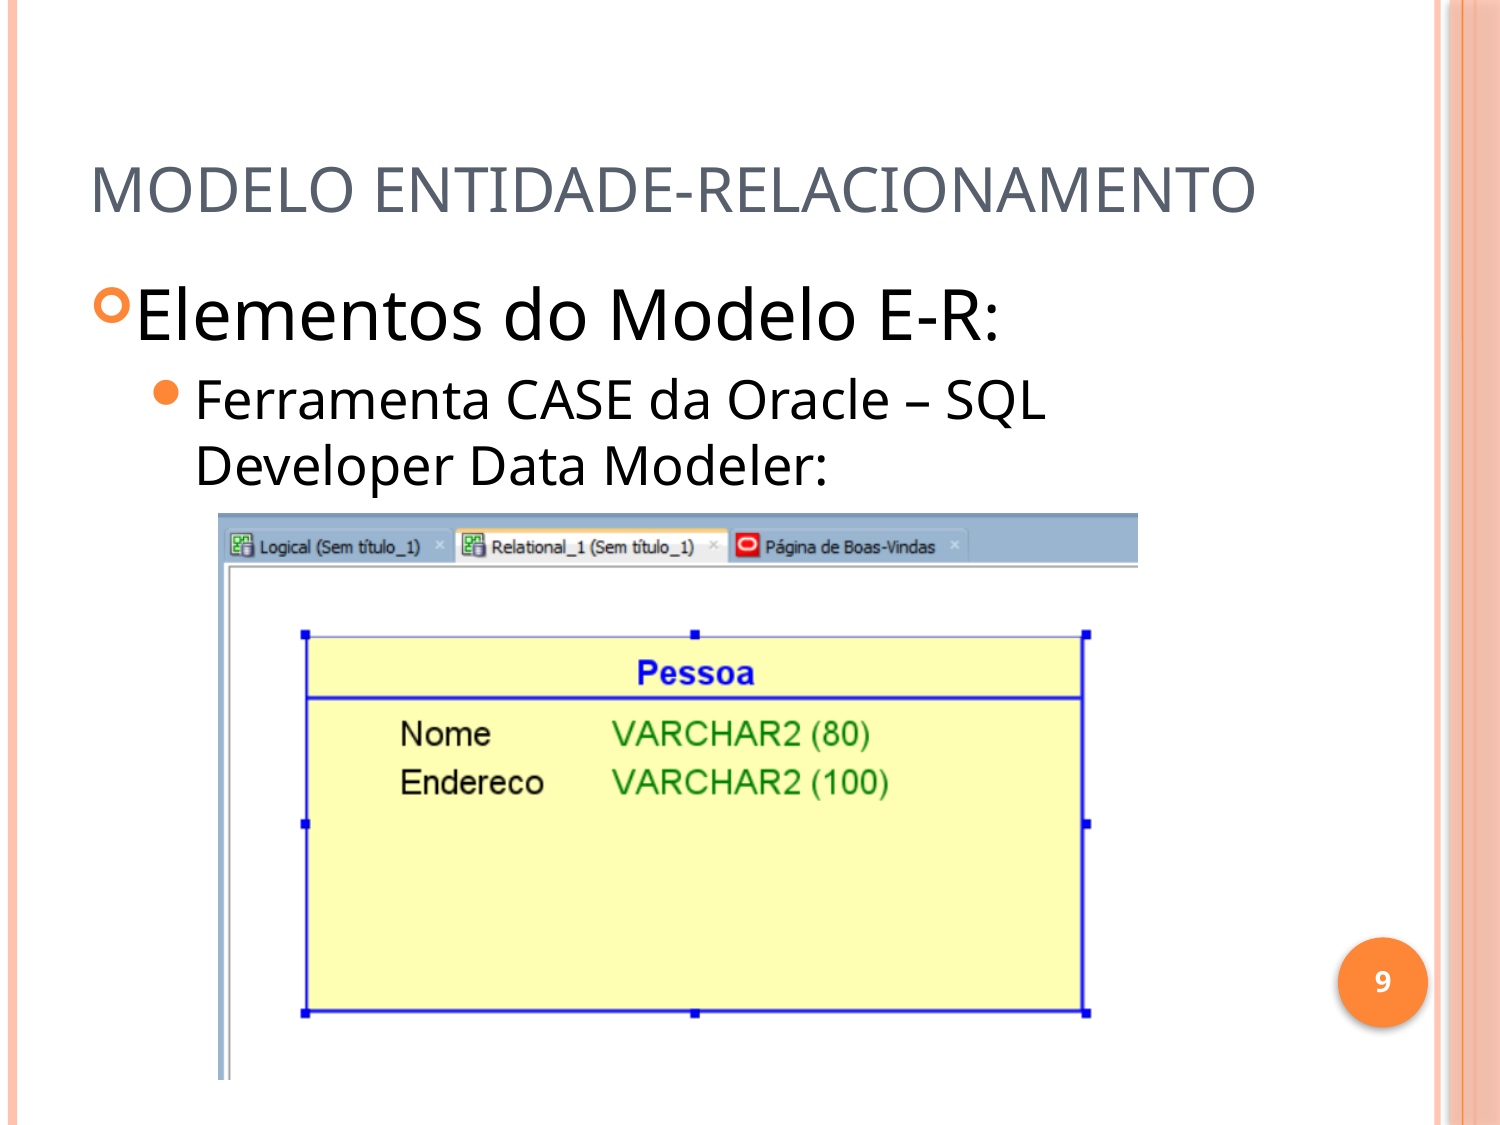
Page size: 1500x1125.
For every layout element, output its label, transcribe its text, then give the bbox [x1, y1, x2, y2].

list Elementos do Modelo E-R: Ferramenta CASE da Oracle – SQL Developer Data Modeler: [75, 262, 1300, 976]
picture [217, 513, 1138, 1081]
title Modelo Entidade-Relacionamento [75, 45, 1300, 233]
slide_number 9 [1333, 940, 1434, 1027]
